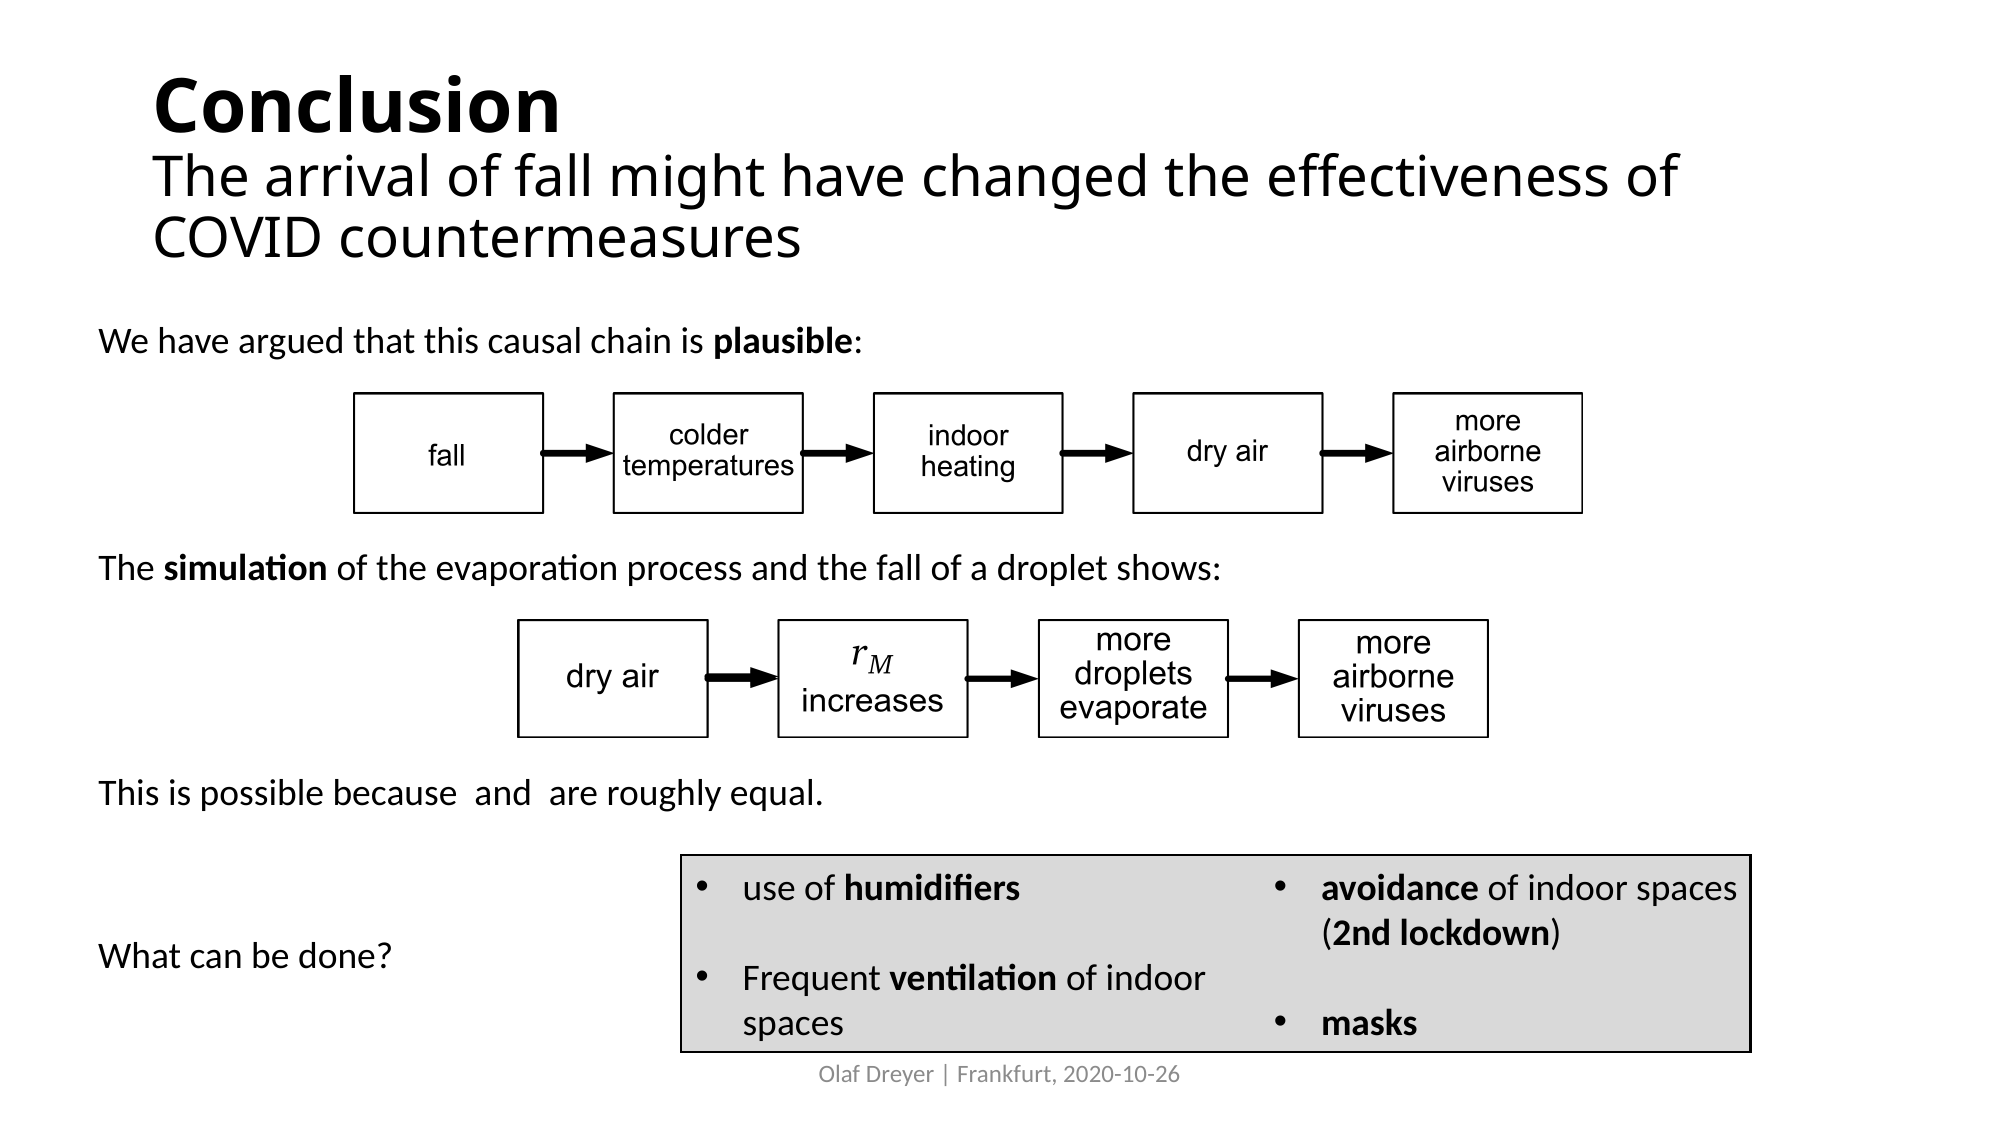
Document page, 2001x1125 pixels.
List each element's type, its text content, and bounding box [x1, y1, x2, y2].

picture [517, 619, 1489, 739]
text_box The simulation of the evaporation process and the fall of a droplet shows: [83, 535, 1521, 596]
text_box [680, 855, 1878, 1053]
footer Olaf Dreyer | Frankfurt, 2020-10-26 [662, 1042, 1338, 1103]
text_box What can be done? [83, 923, 423, 984]
title Conclusion The arrival of fall might have changed the effectiveness of COVID countermeasures [137, 59, 1863, 278]
text_box We have argued that this causal chain is plausible: [83, 309, 1604, 369]
picture [353, 392, 1583, 514]
